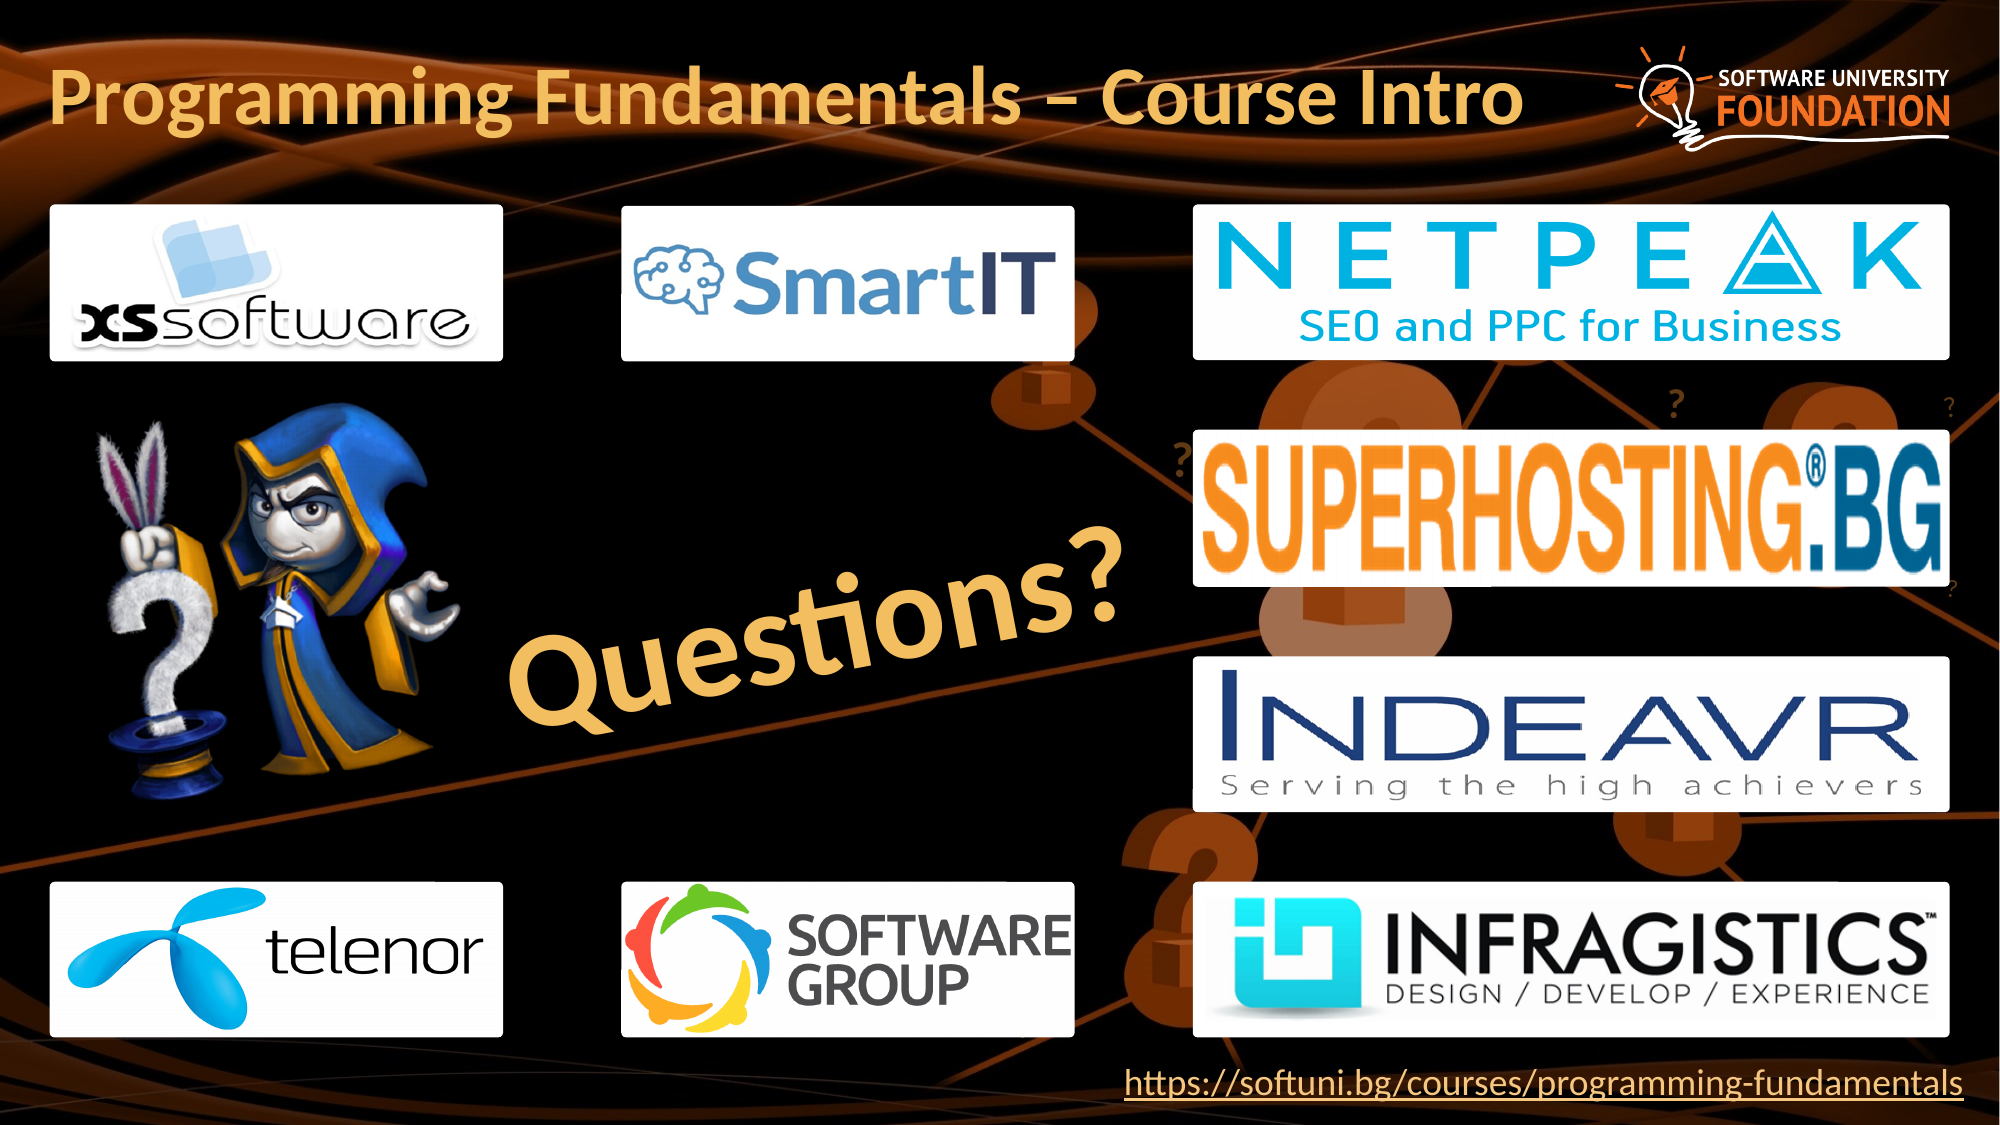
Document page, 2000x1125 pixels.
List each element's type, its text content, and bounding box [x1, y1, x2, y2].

list https://softuni.bg/courses/programming-fundamentals [250, 1050, 1971, 1108]
picture [0, 0, 2000, 1125]
title Programming Fundamentals – Course Intro [30, 6, 1602, 189]
